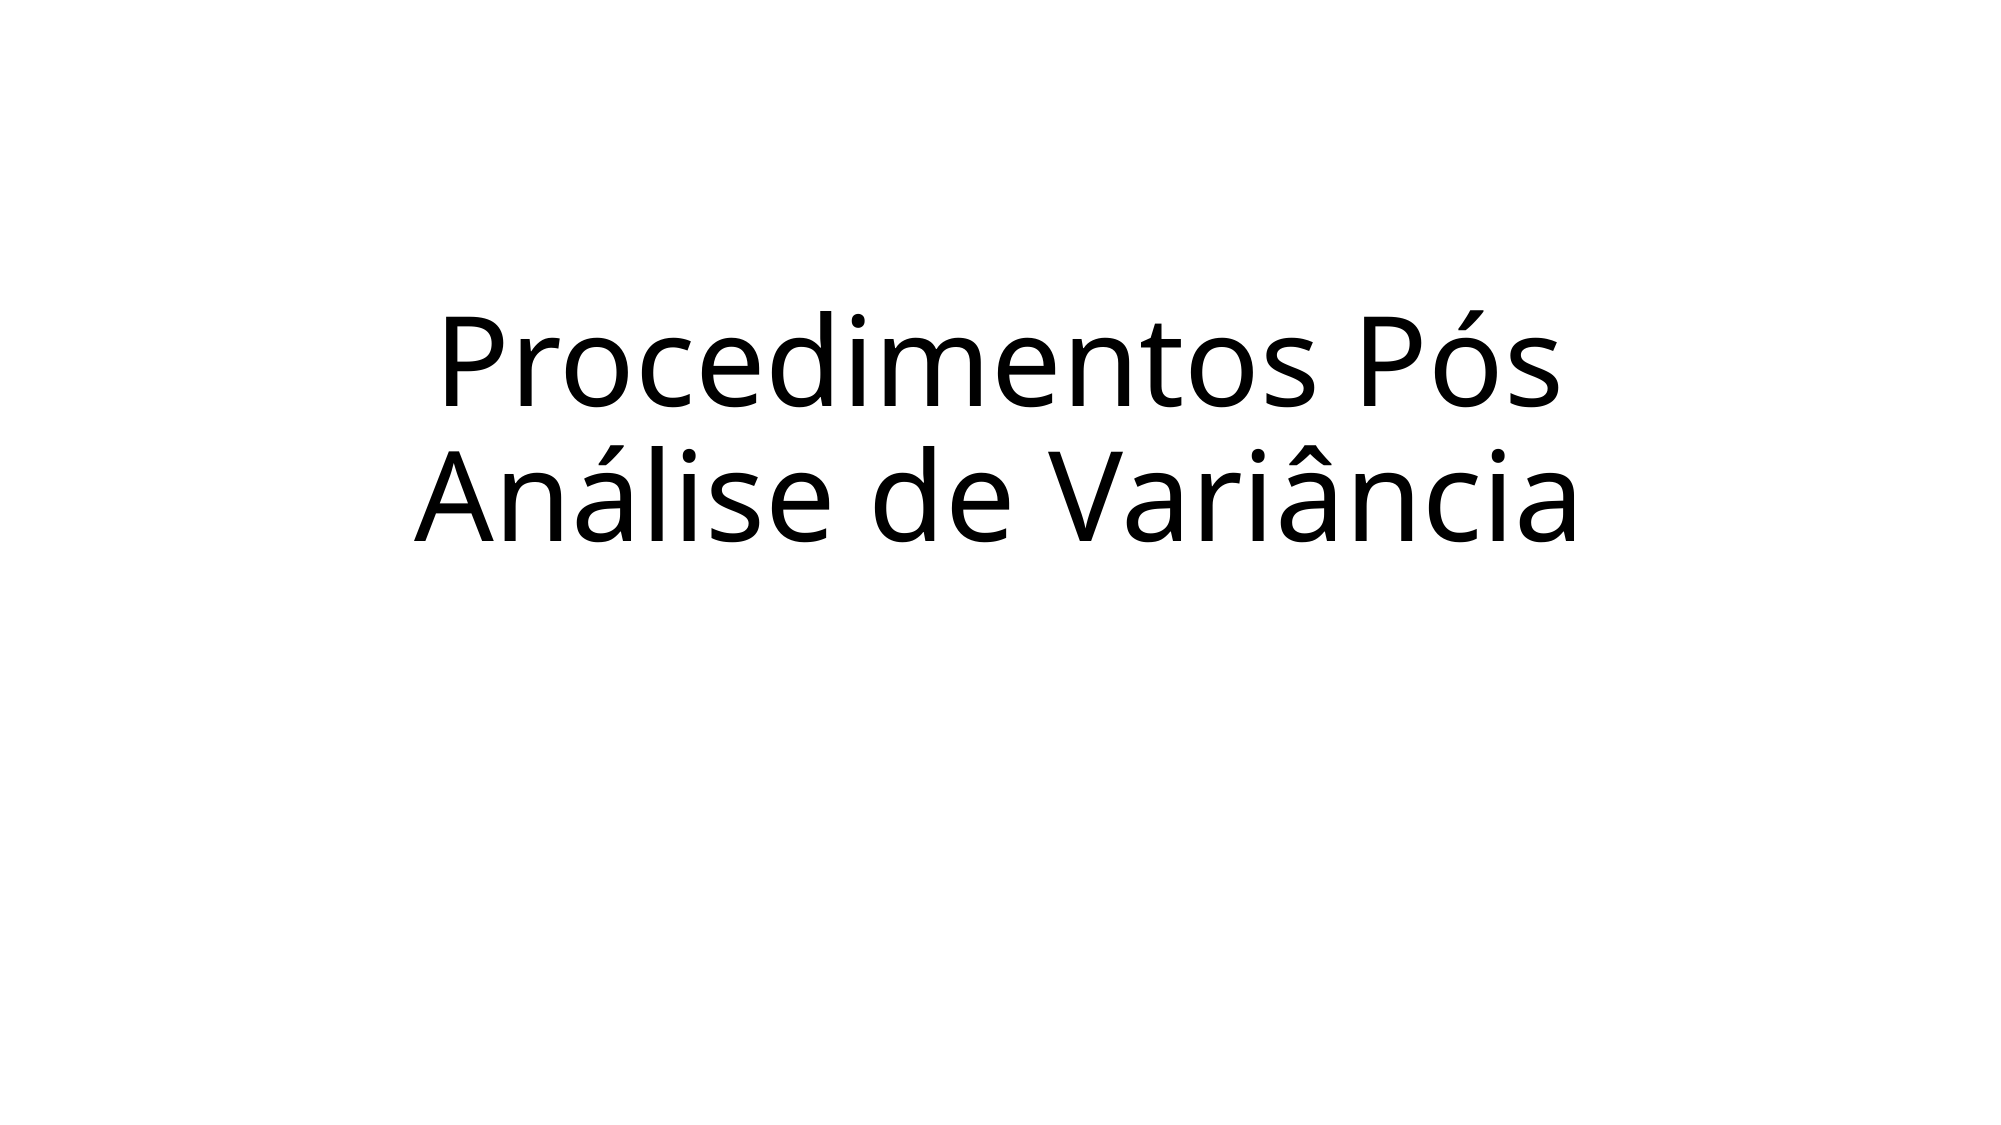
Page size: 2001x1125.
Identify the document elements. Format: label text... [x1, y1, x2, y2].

title Procedimentos Pós Análise de Variância [249, 184, 1750, 576]
